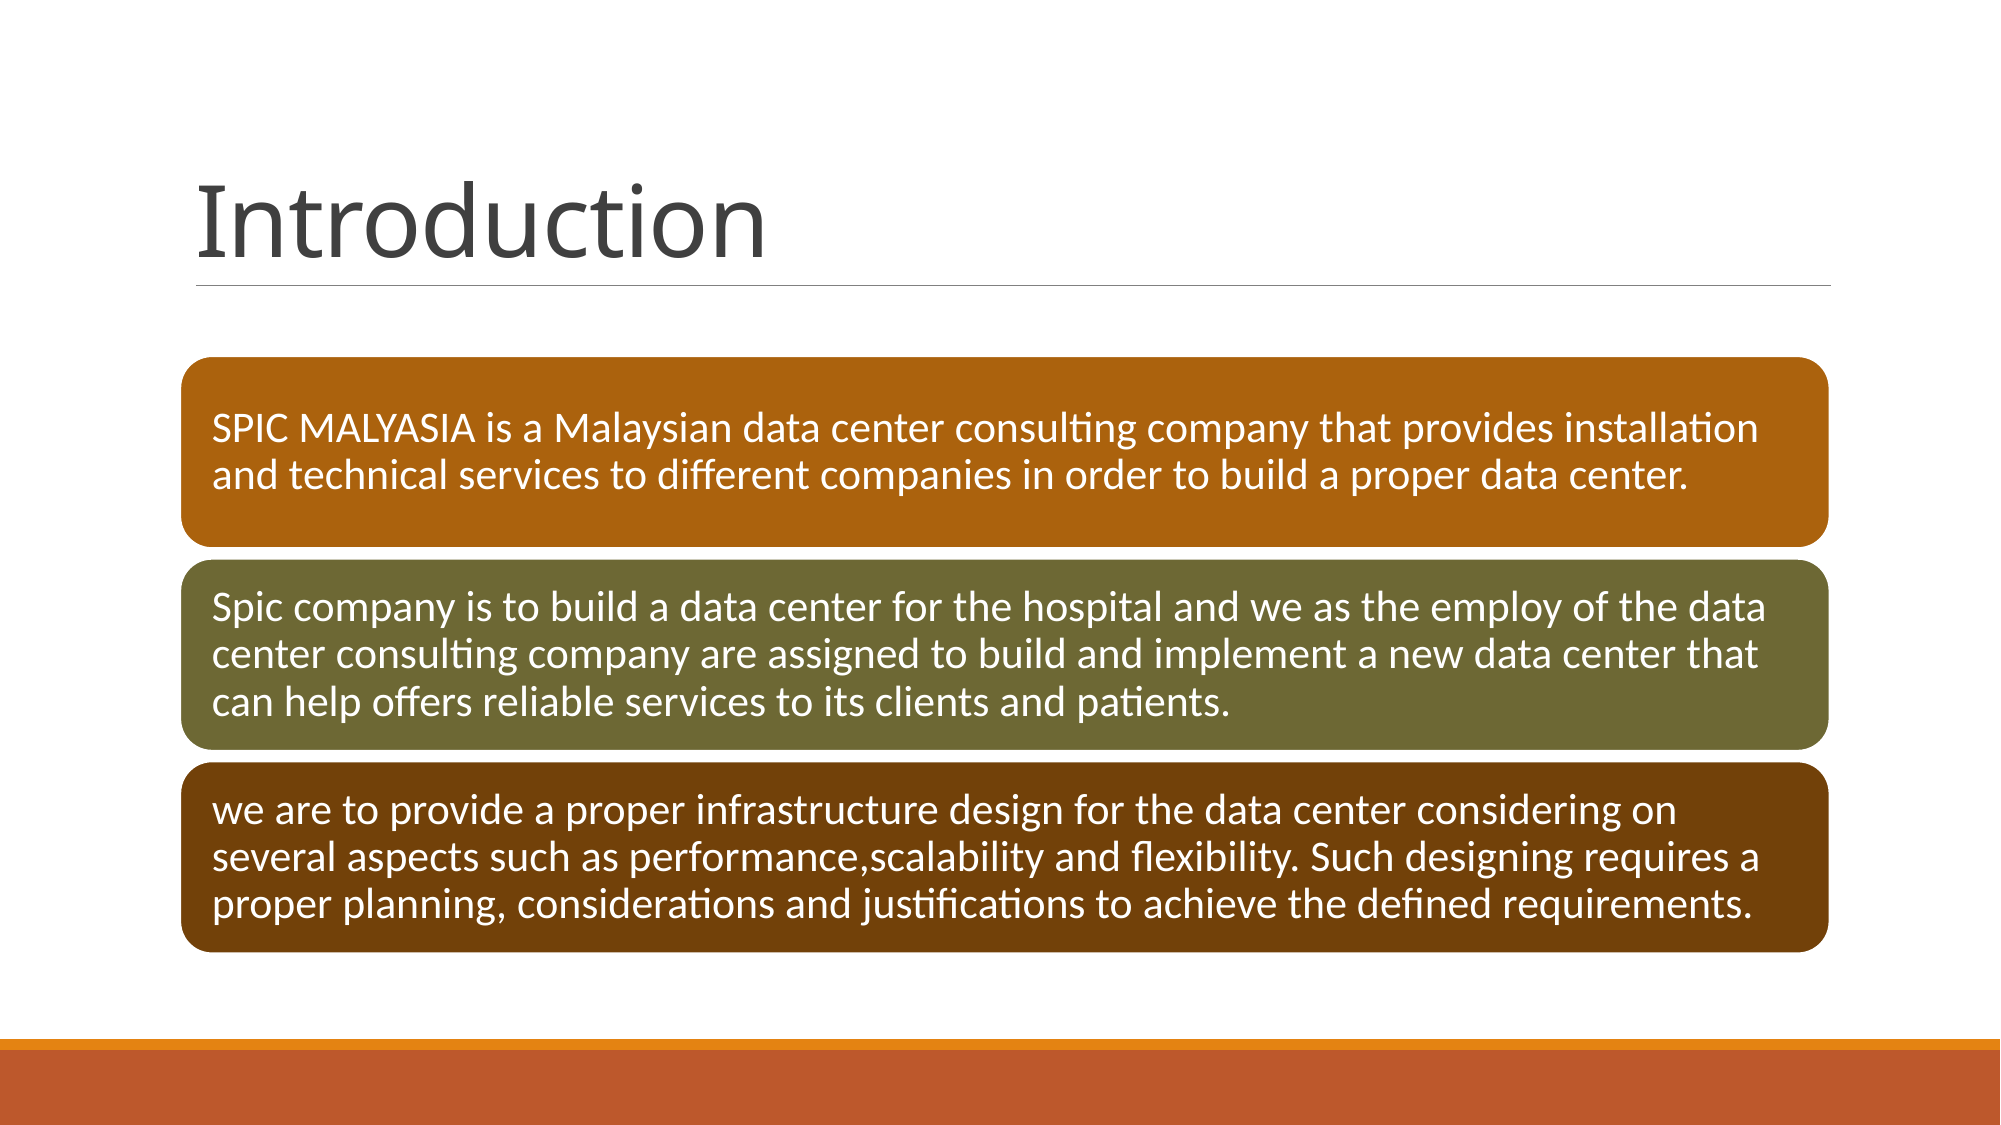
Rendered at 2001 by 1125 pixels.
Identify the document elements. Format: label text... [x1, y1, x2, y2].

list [179, 343, 1831, 966]
title Introduction [180, 47, 1830, 285]
